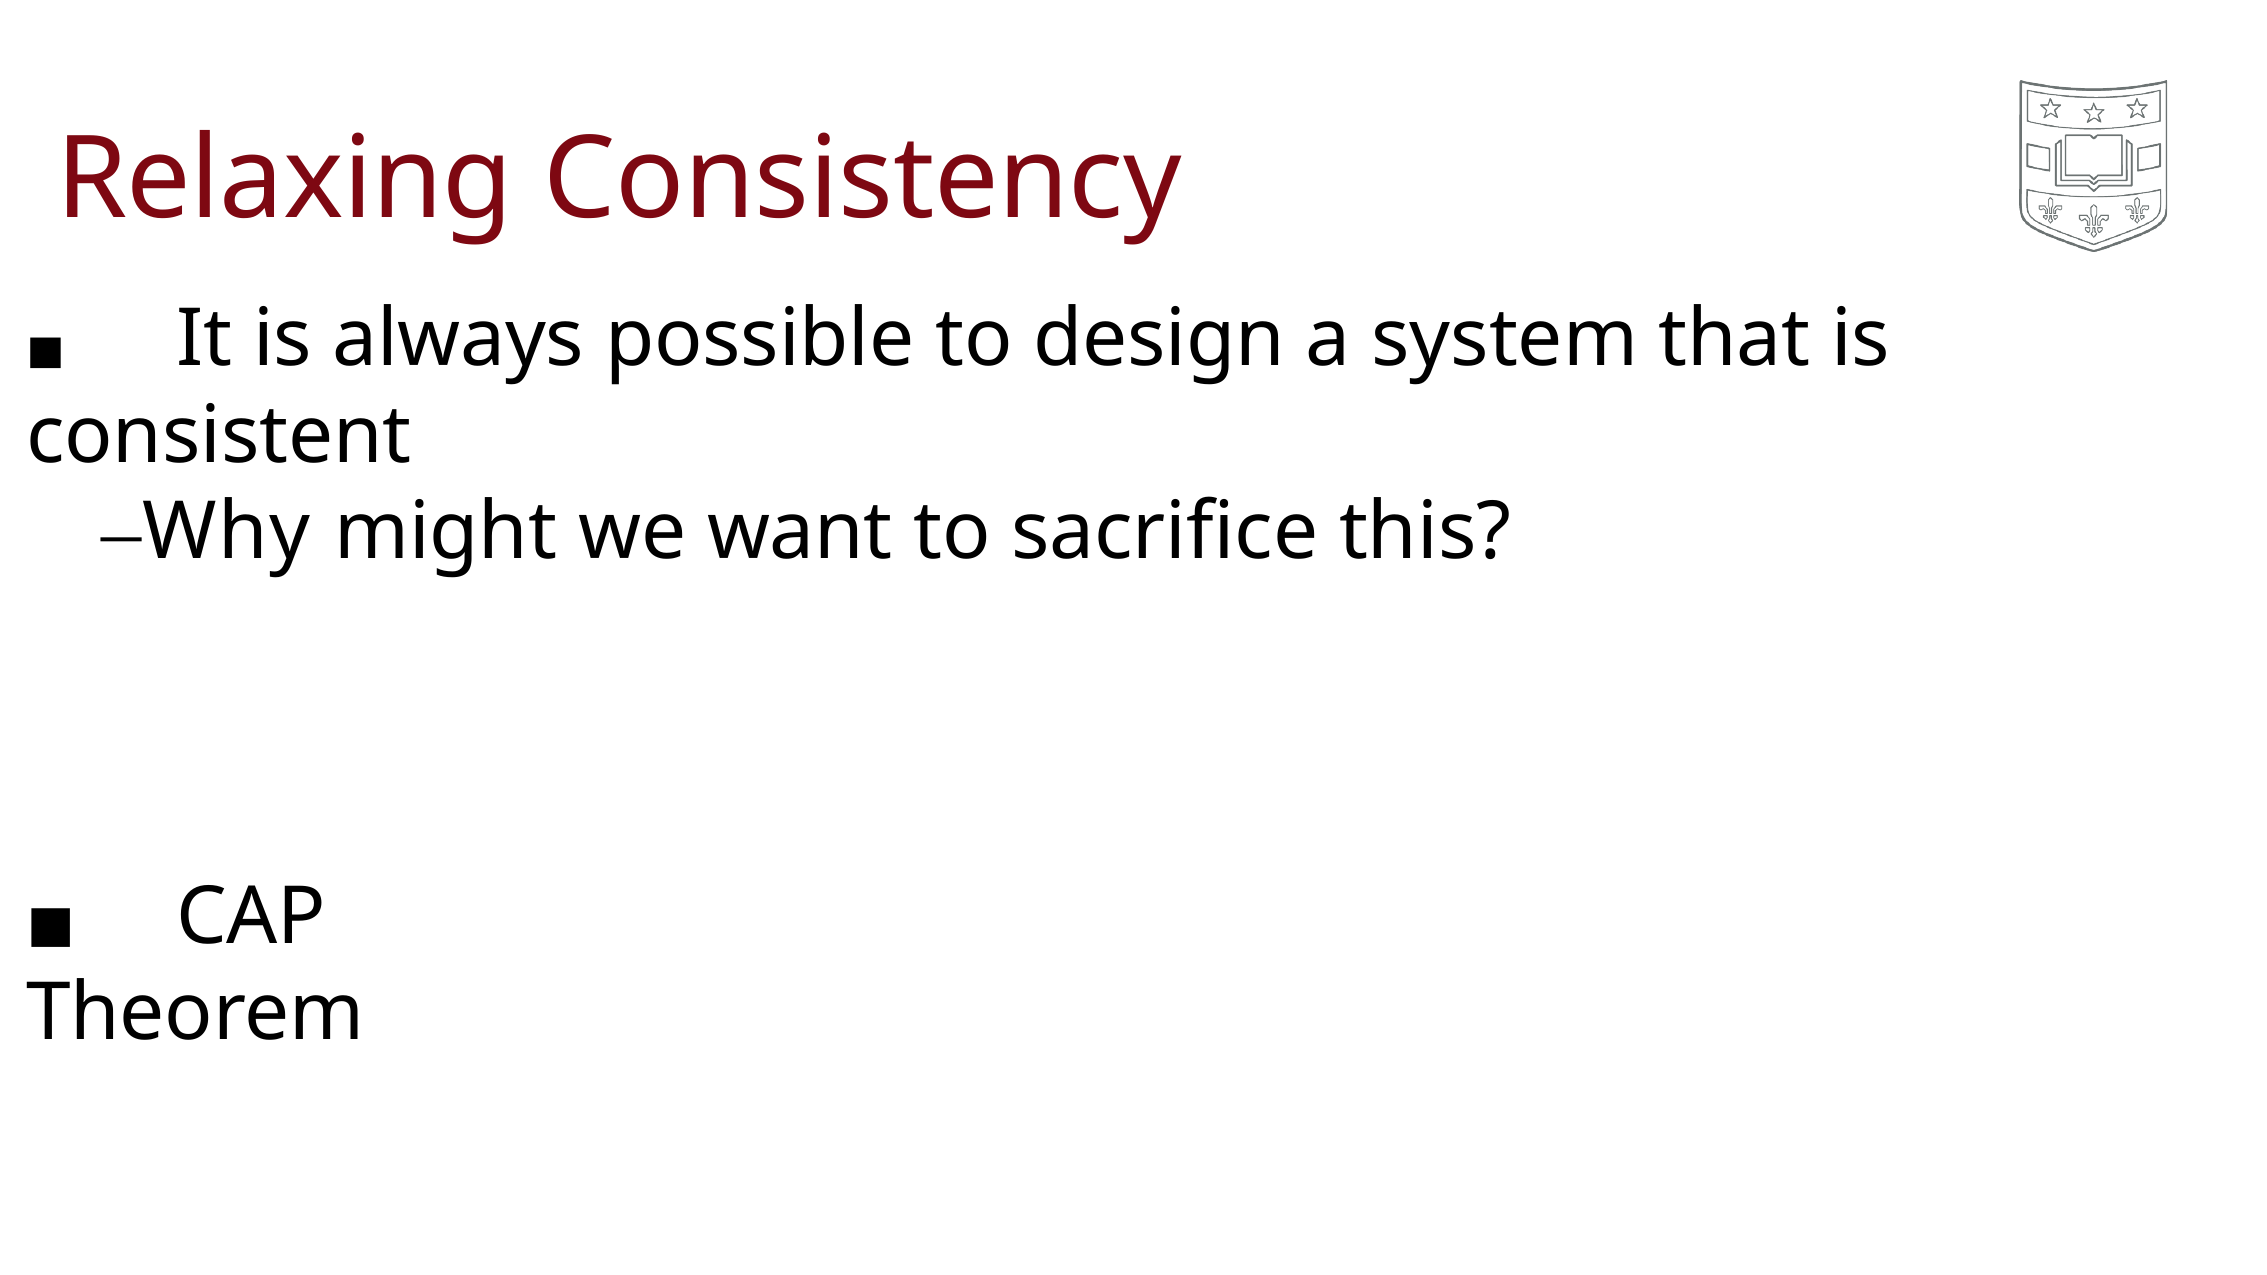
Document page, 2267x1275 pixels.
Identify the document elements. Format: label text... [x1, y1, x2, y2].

text_box ◼ CAP Theorem [24, 860, 645, 1056]
text_box ◼ It is always possible to design a system that is consistent –Why might we want to sacrifice this? [23, 283, 1967, 575]
picture [2019, 80, 2168, 252]
title Relaxing Consistency [54, 100, 1274, 283]
